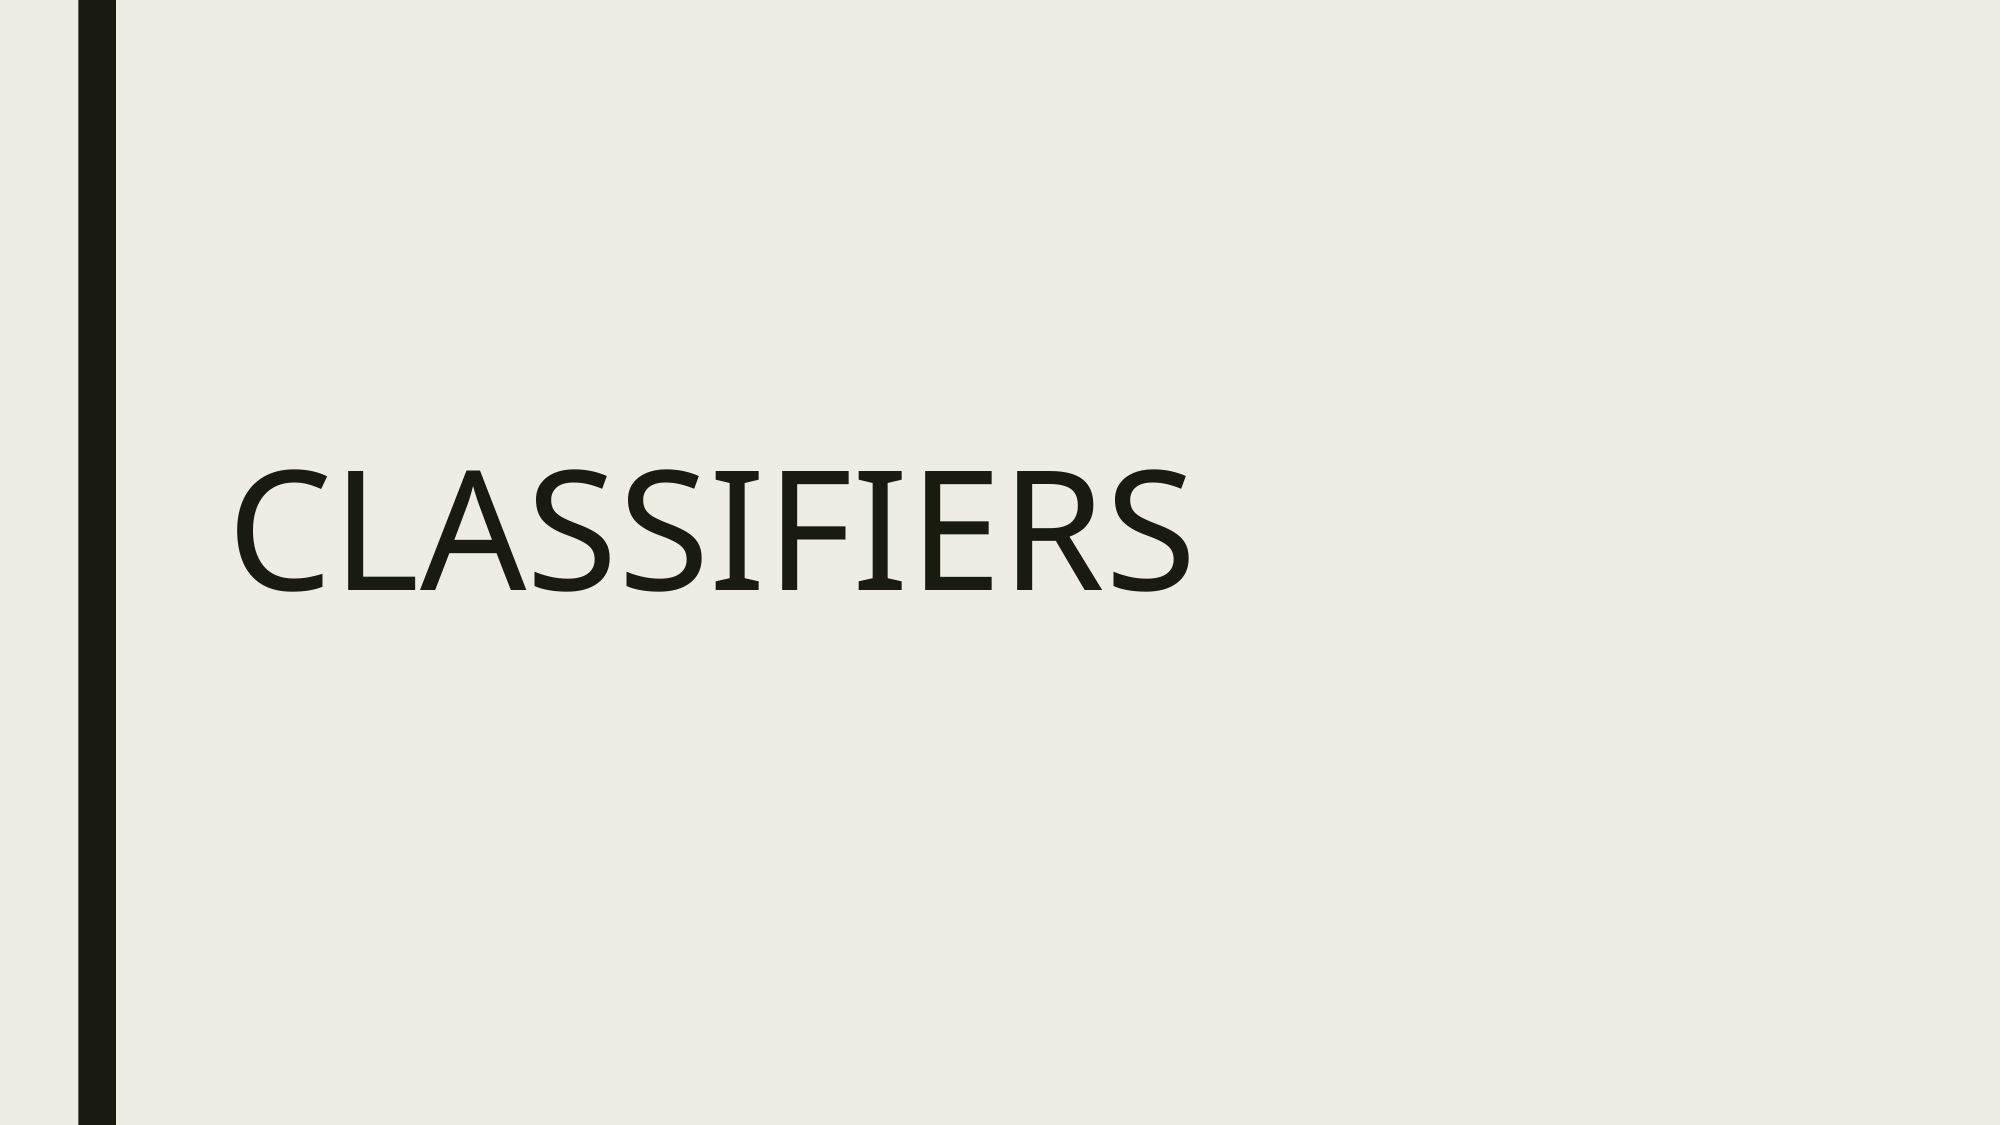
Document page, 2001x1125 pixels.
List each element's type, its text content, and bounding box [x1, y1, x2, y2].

title CLASSIFIERS [212, 440, 1423, 635]
